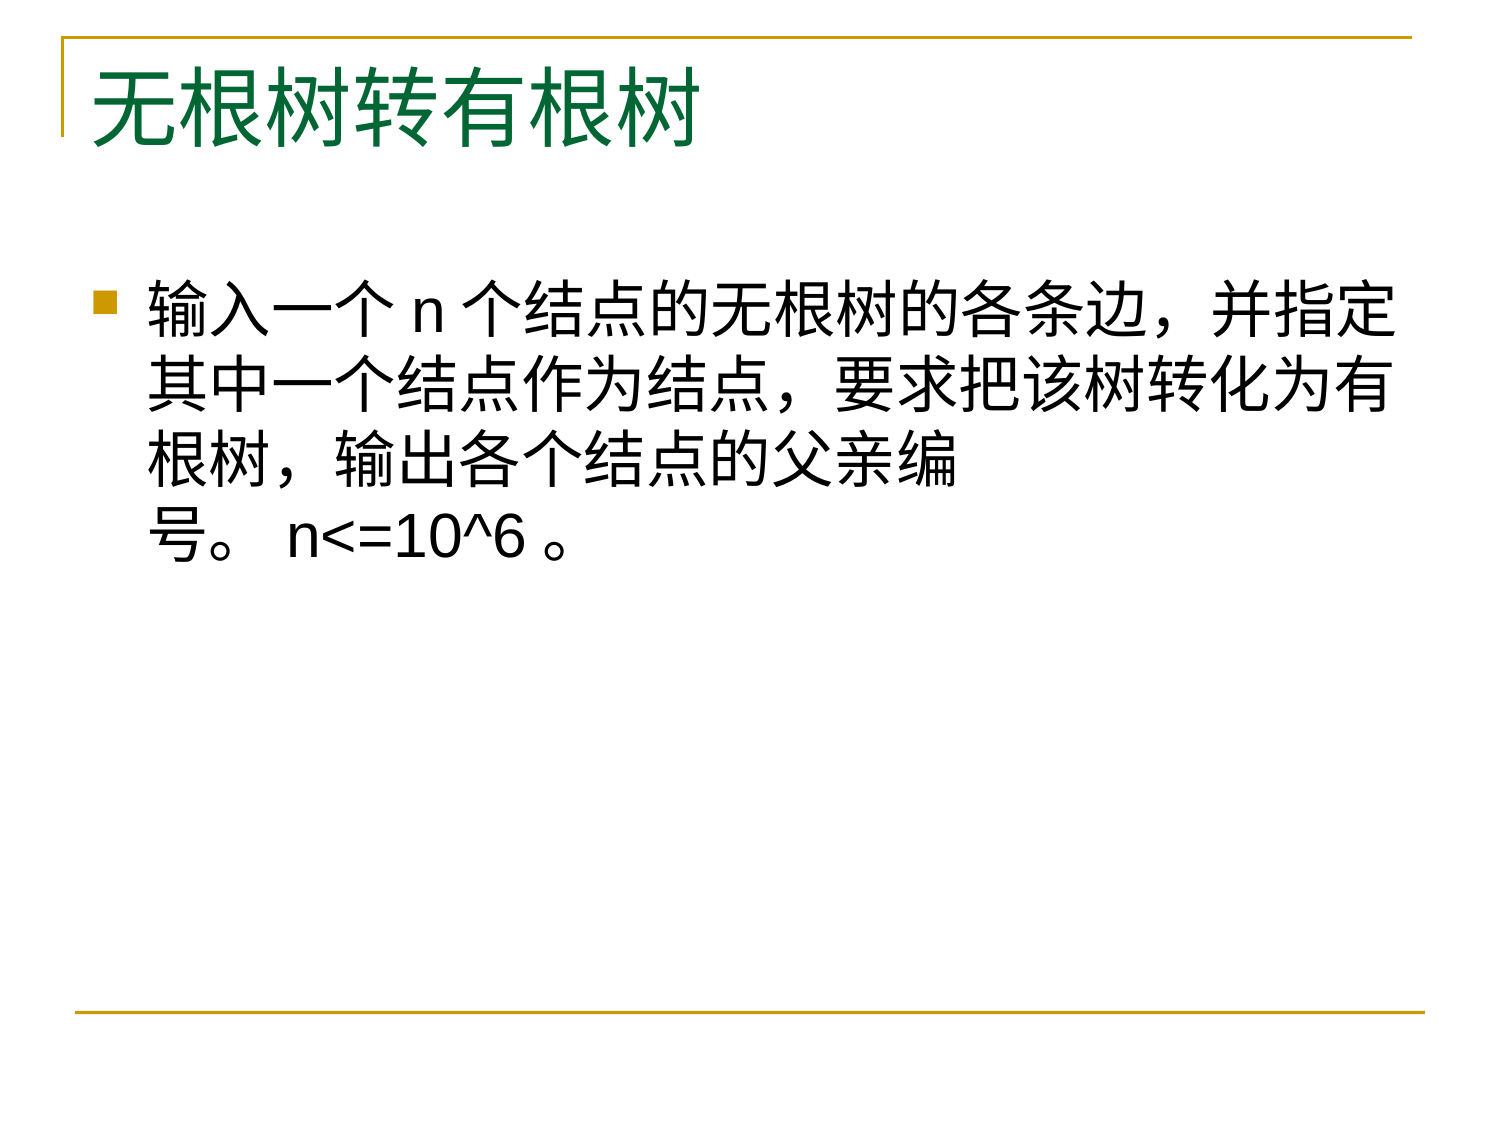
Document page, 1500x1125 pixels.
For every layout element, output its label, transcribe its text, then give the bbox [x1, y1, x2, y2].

list 输入一个n个结点的无根树的各条边，并指定其中一个结点作为结点，要求把该树转化为有根树，输出各个结点的父亲编号。n<=10^6。 [74, 262, 1426, 1006]
title 无根树转有根树 [74, 45, 1426, 233]
